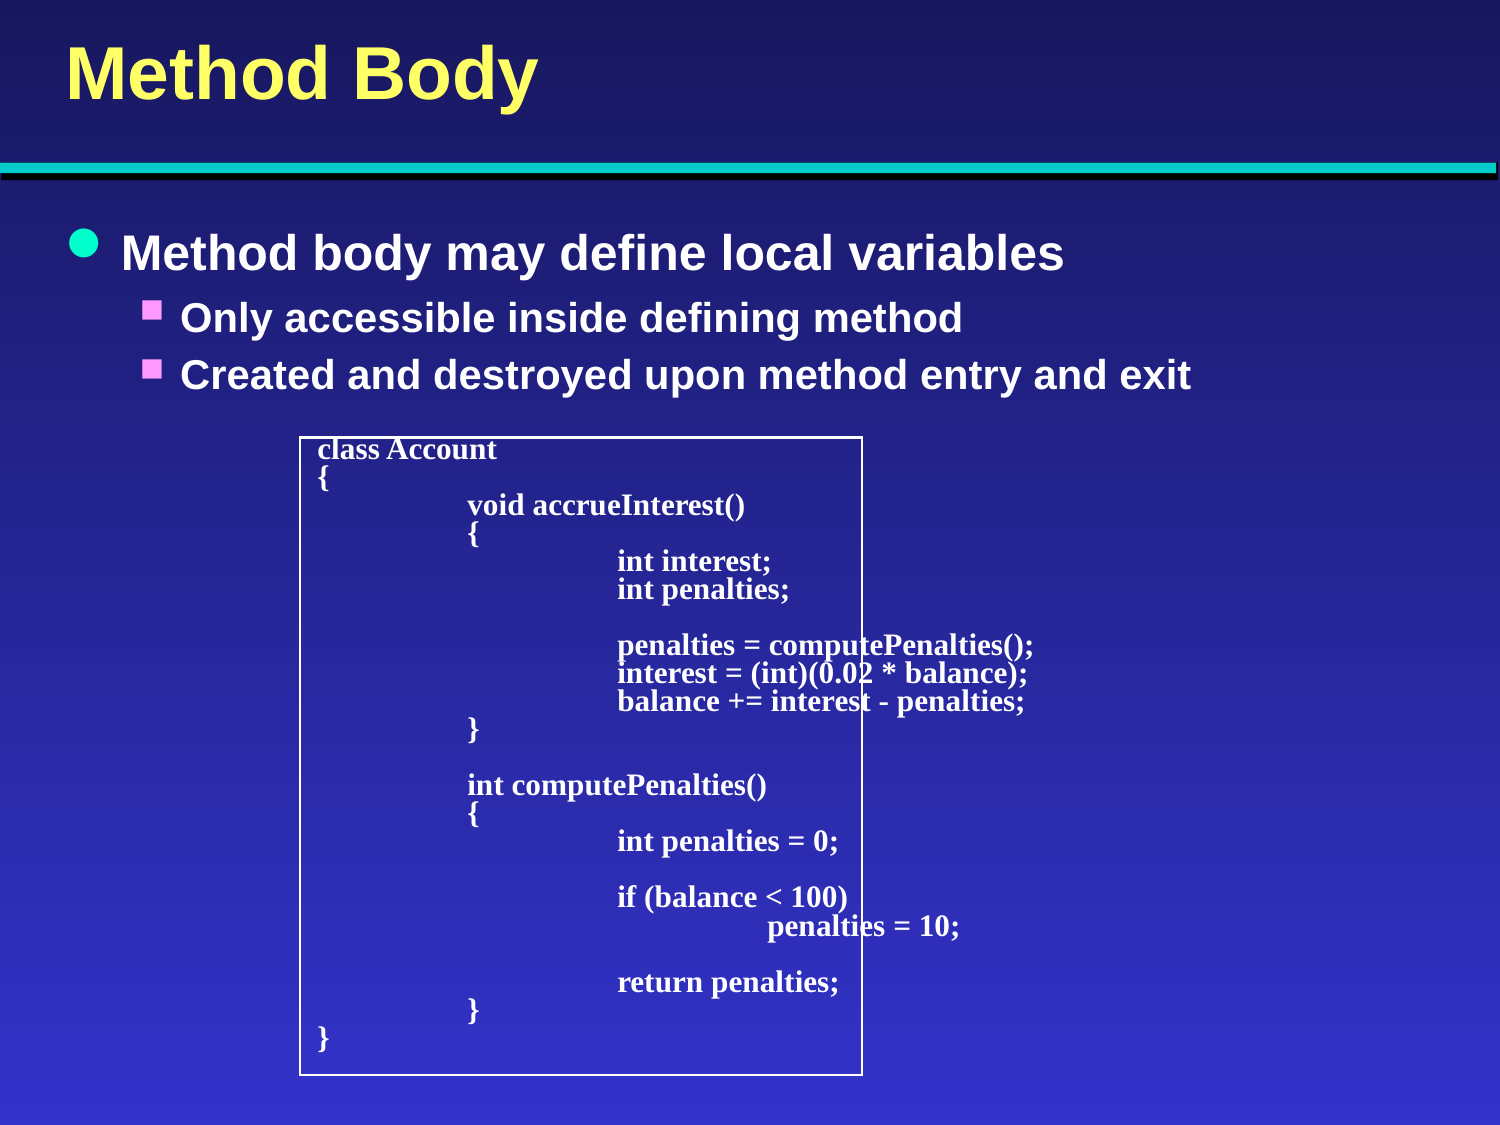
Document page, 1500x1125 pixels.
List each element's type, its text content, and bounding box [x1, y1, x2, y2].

text_box [300, 437, 863, 1075]
title Method Body [50, 29, 1450, 121]
list Method body may define local variables Only accessible inside defining method Created and destroyed upon method entry and exit class Account { void accrueInterest() { int interest; int penalties; penalties = computePenalties(); interest = (int)(0.02 * balance); balance += interest - penalties; } int computePenalties() { int penalties = 0; if (balance < 100) penalties = 10; return penalties; } } [50, 212, 1450, 978]
